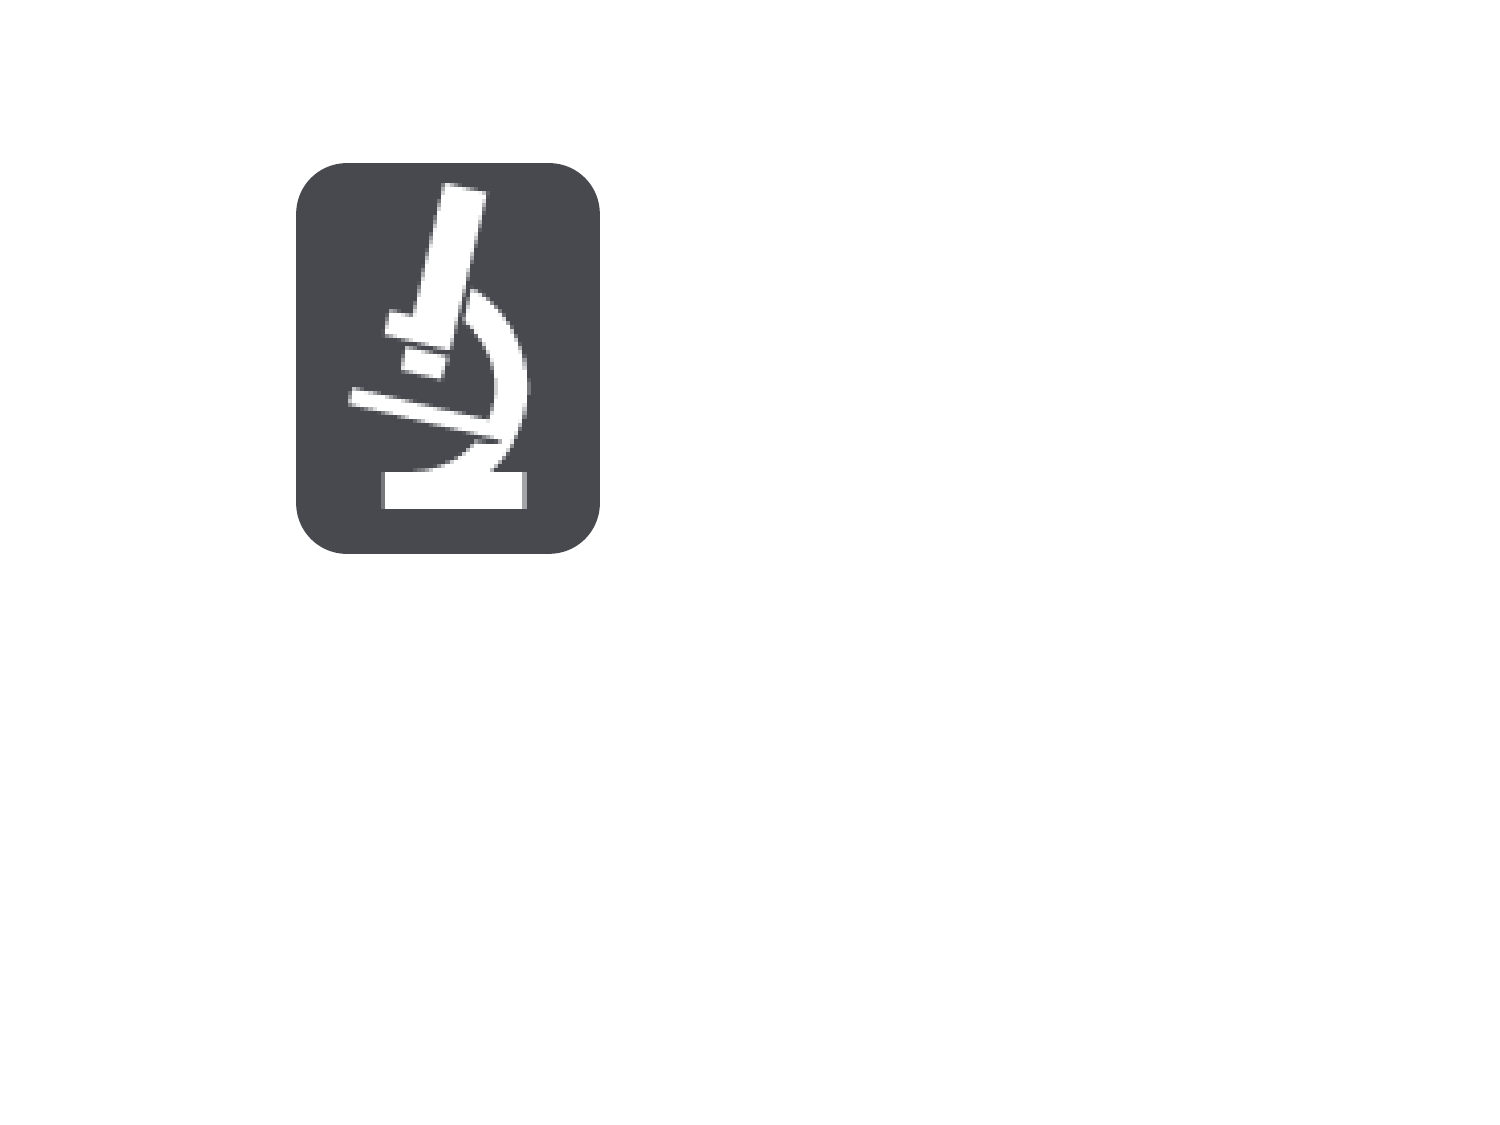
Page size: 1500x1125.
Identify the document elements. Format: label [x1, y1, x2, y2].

picture [295, 162, 601, 555]
